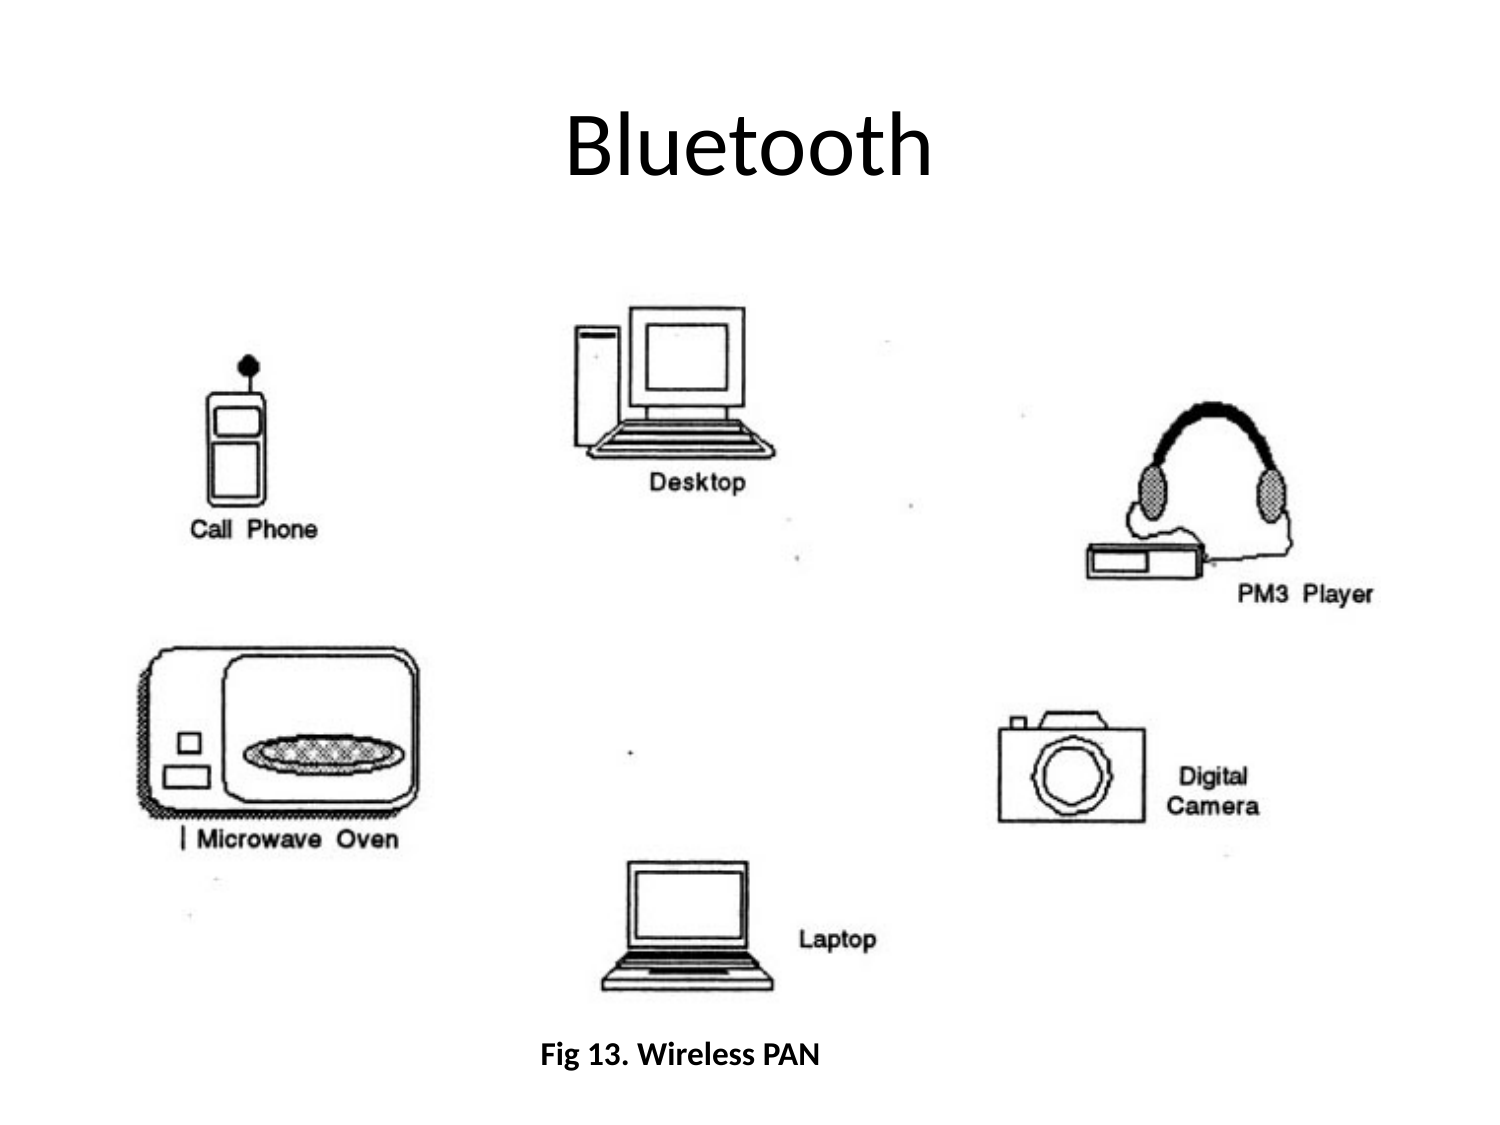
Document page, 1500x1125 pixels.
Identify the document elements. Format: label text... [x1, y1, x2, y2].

title Bluetooth [75, 45, 1425, 233]
text_box Fig 13. Wireless PAN [525, 1024, 836, 1080]
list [119, 262, 1381, 1006]
